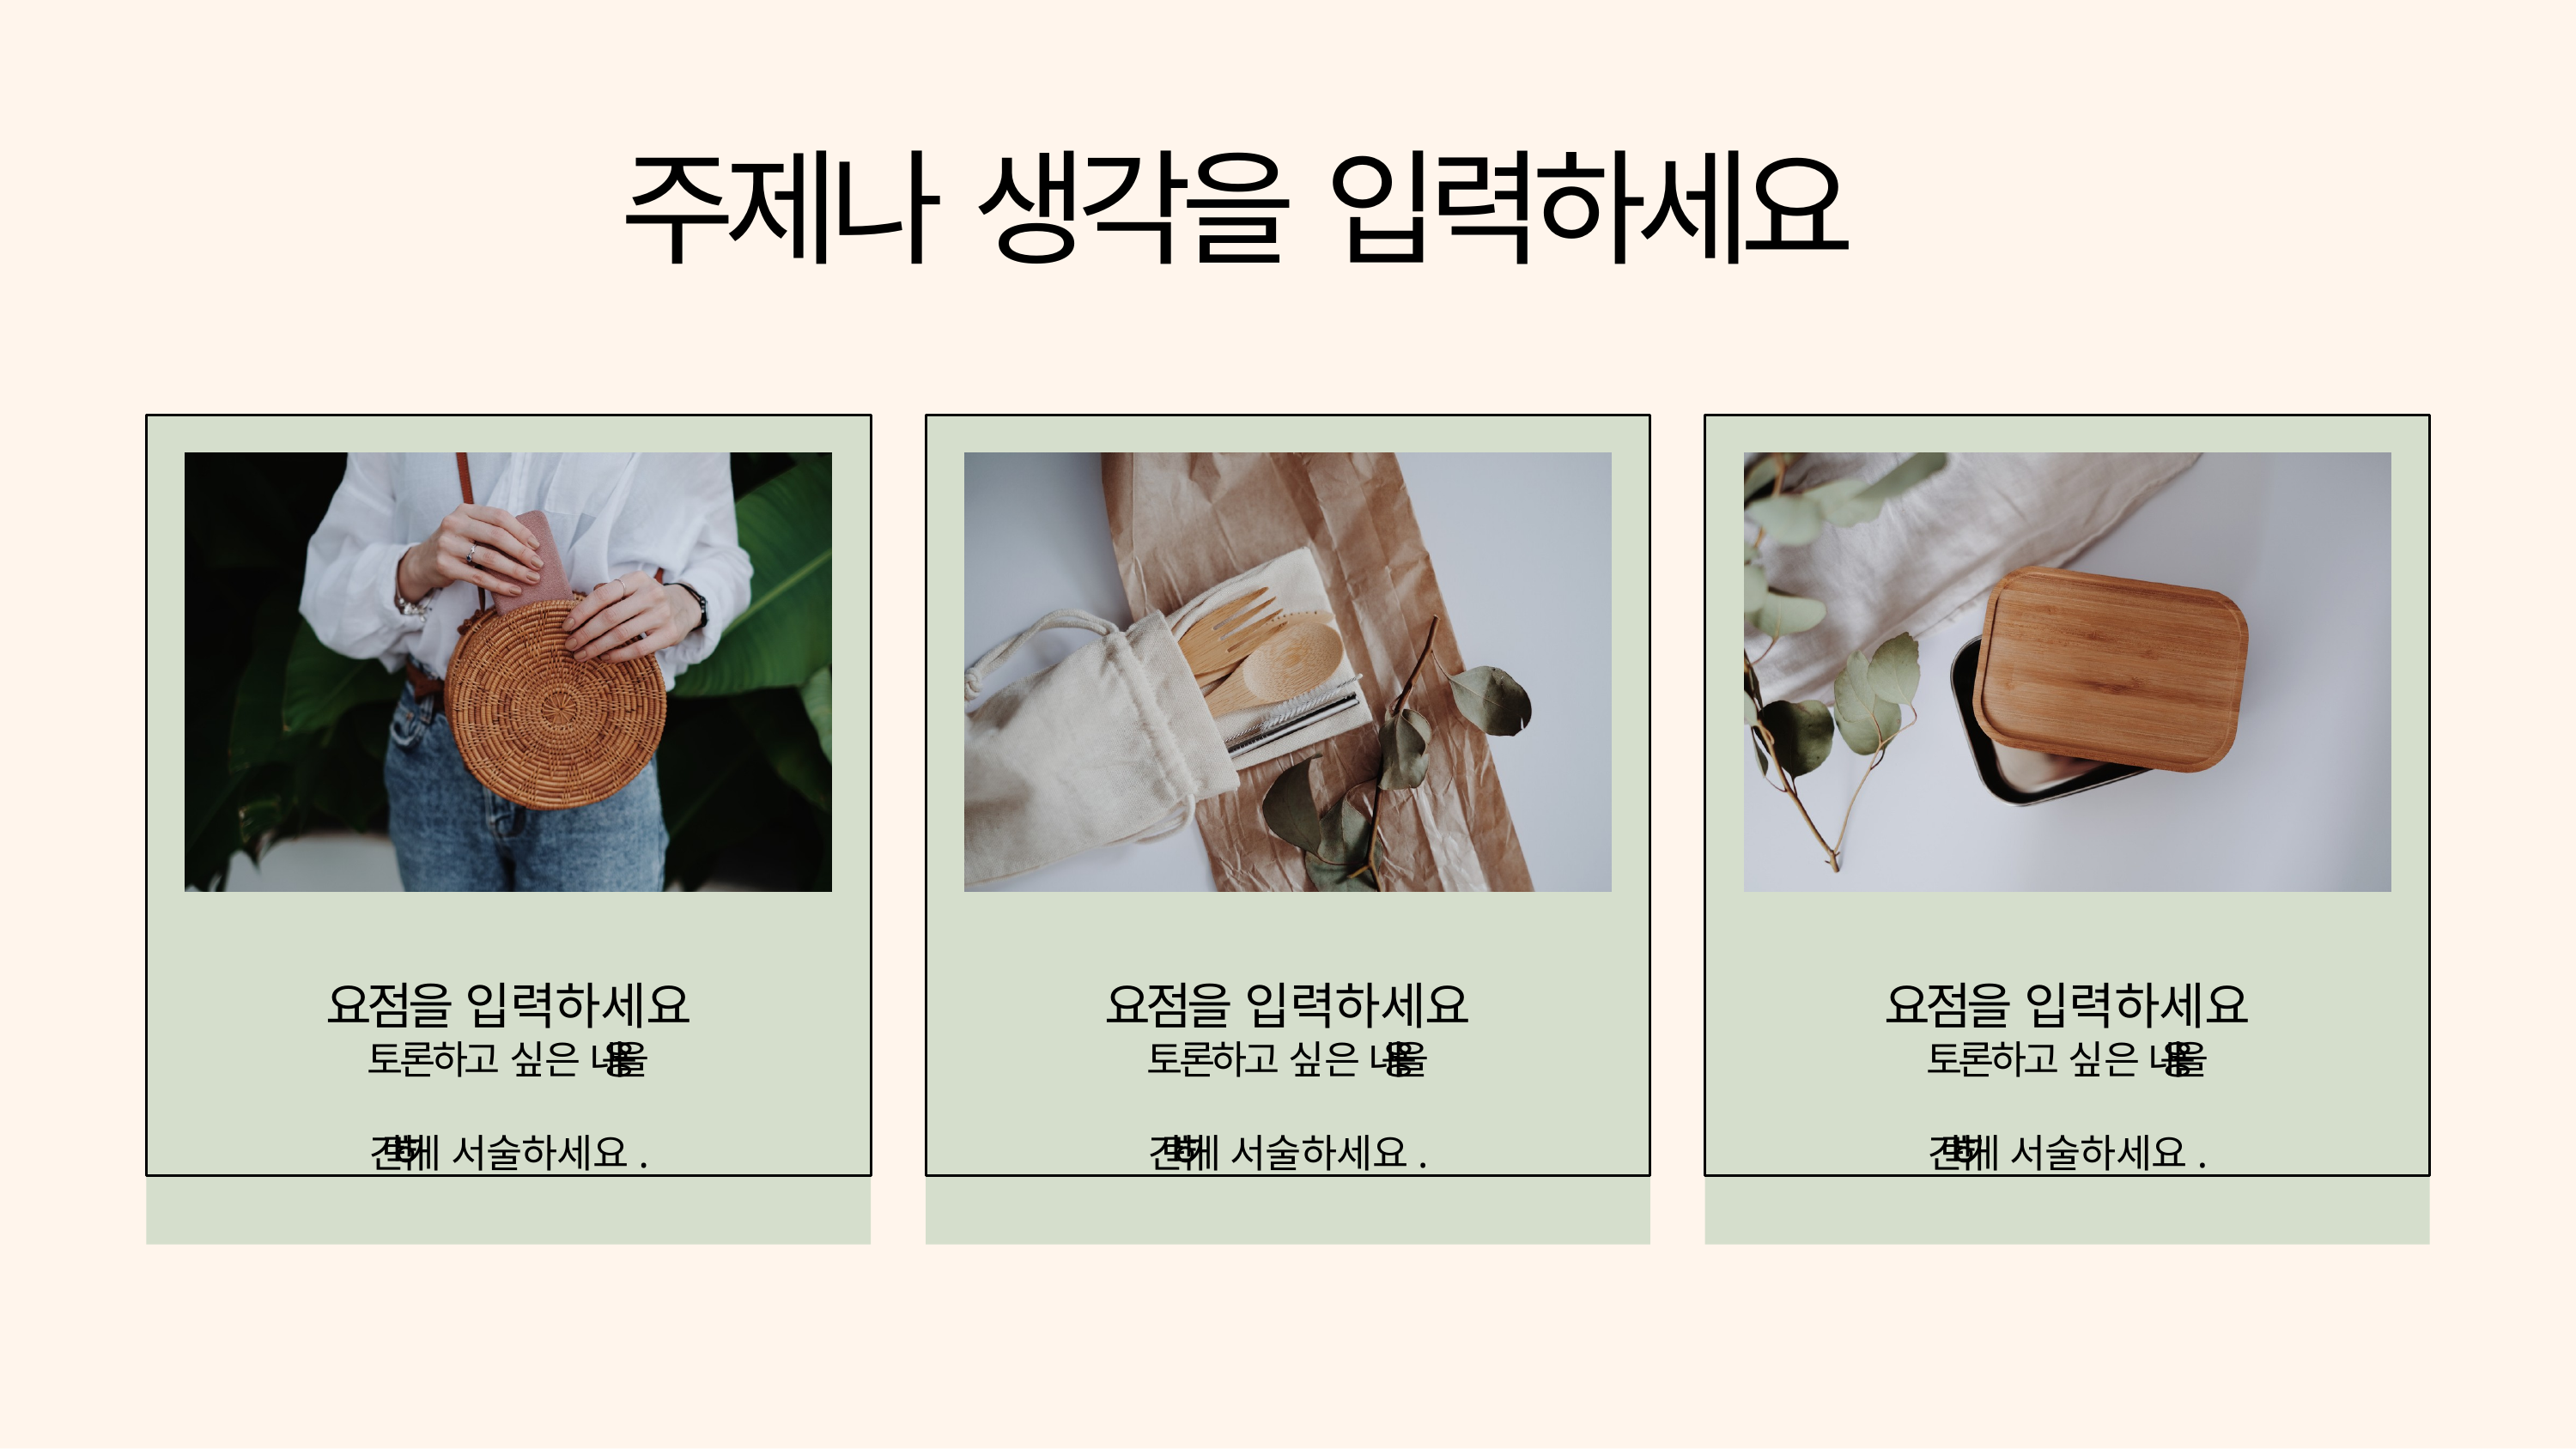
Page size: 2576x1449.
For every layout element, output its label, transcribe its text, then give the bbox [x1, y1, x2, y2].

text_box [925, 415, 1651, 1245]
title 주제나 생각을 입력하세요 [618, 127, 1958, 372]
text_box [1704, 415, 2430, 1245]
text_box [146, 415, 872, 1245]
